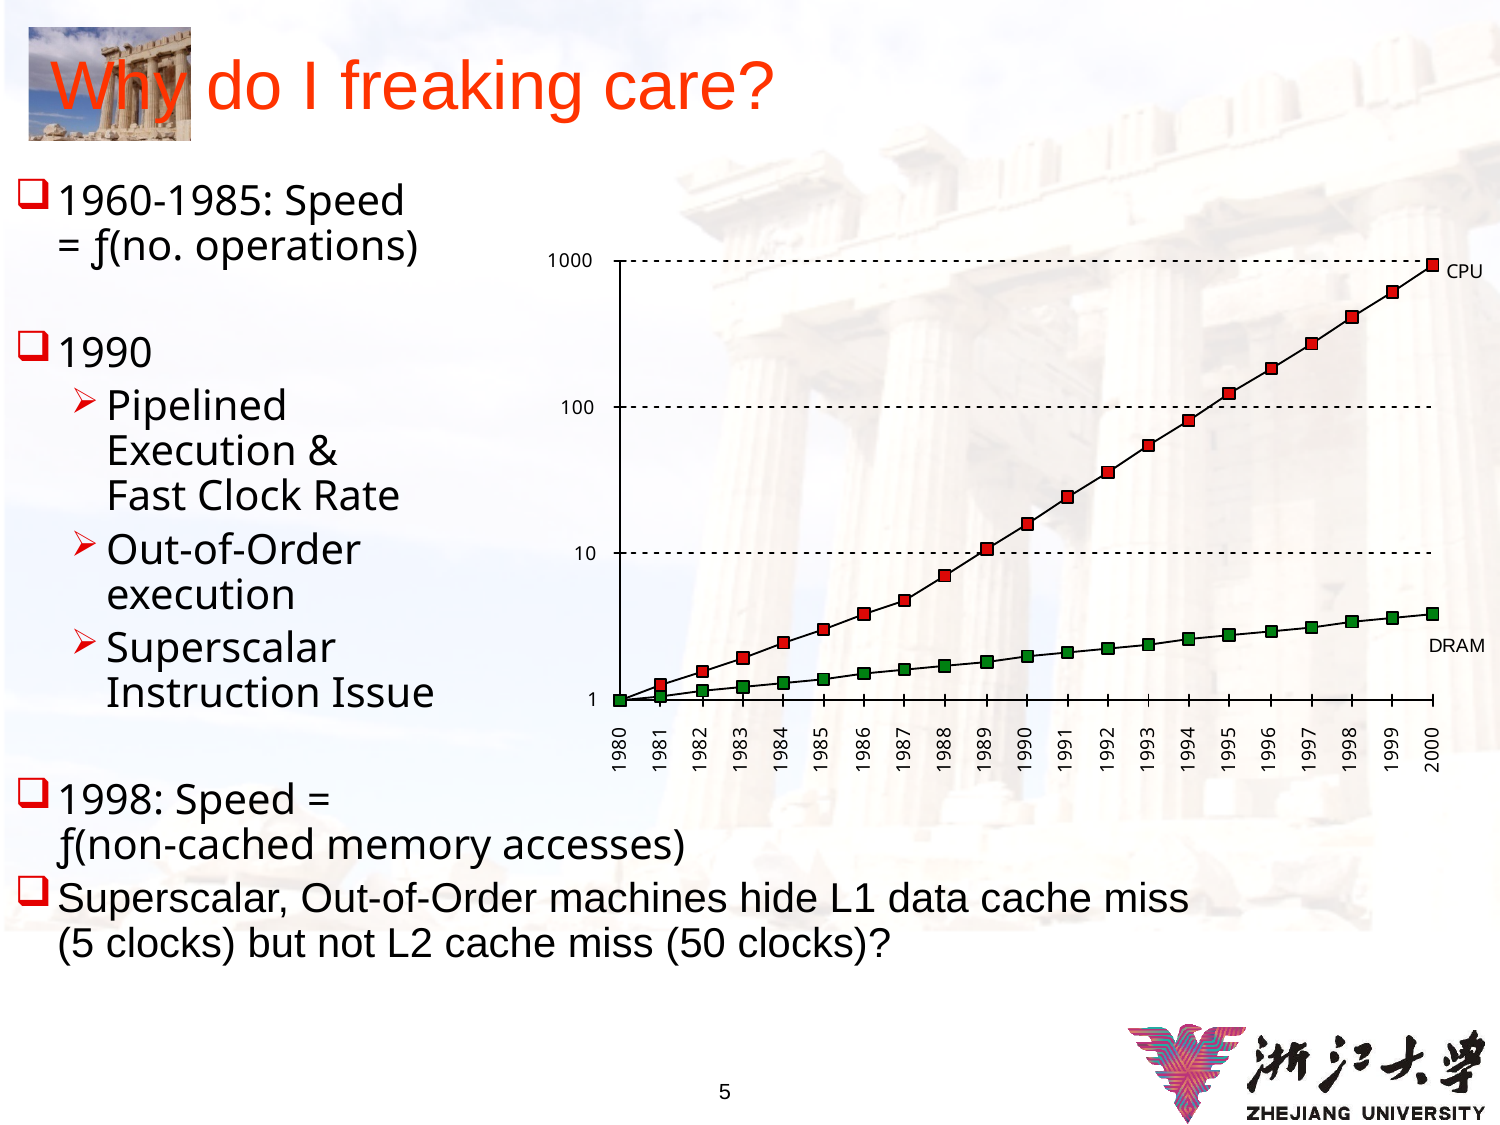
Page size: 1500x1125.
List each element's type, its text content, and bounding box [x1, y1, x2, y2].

picture [0, 0, 1500, 1125]
list 1960-1985: Speed = ƒ(no. operations) 1990 Pipelined Execution & Fast Clock Rate Out-of-Order execution Superscalar Instruction Issue 1998: Speed = ƒ(non-cached memory accesses) Superscalar, Out-of-Order machines hide L1 data cache miss (­5 clocks) but not L2 cache miss (­50 clocks)? [0, 172, 1313, 1047]
title Why do I freaking care? [35, 0, 1500, 164]
